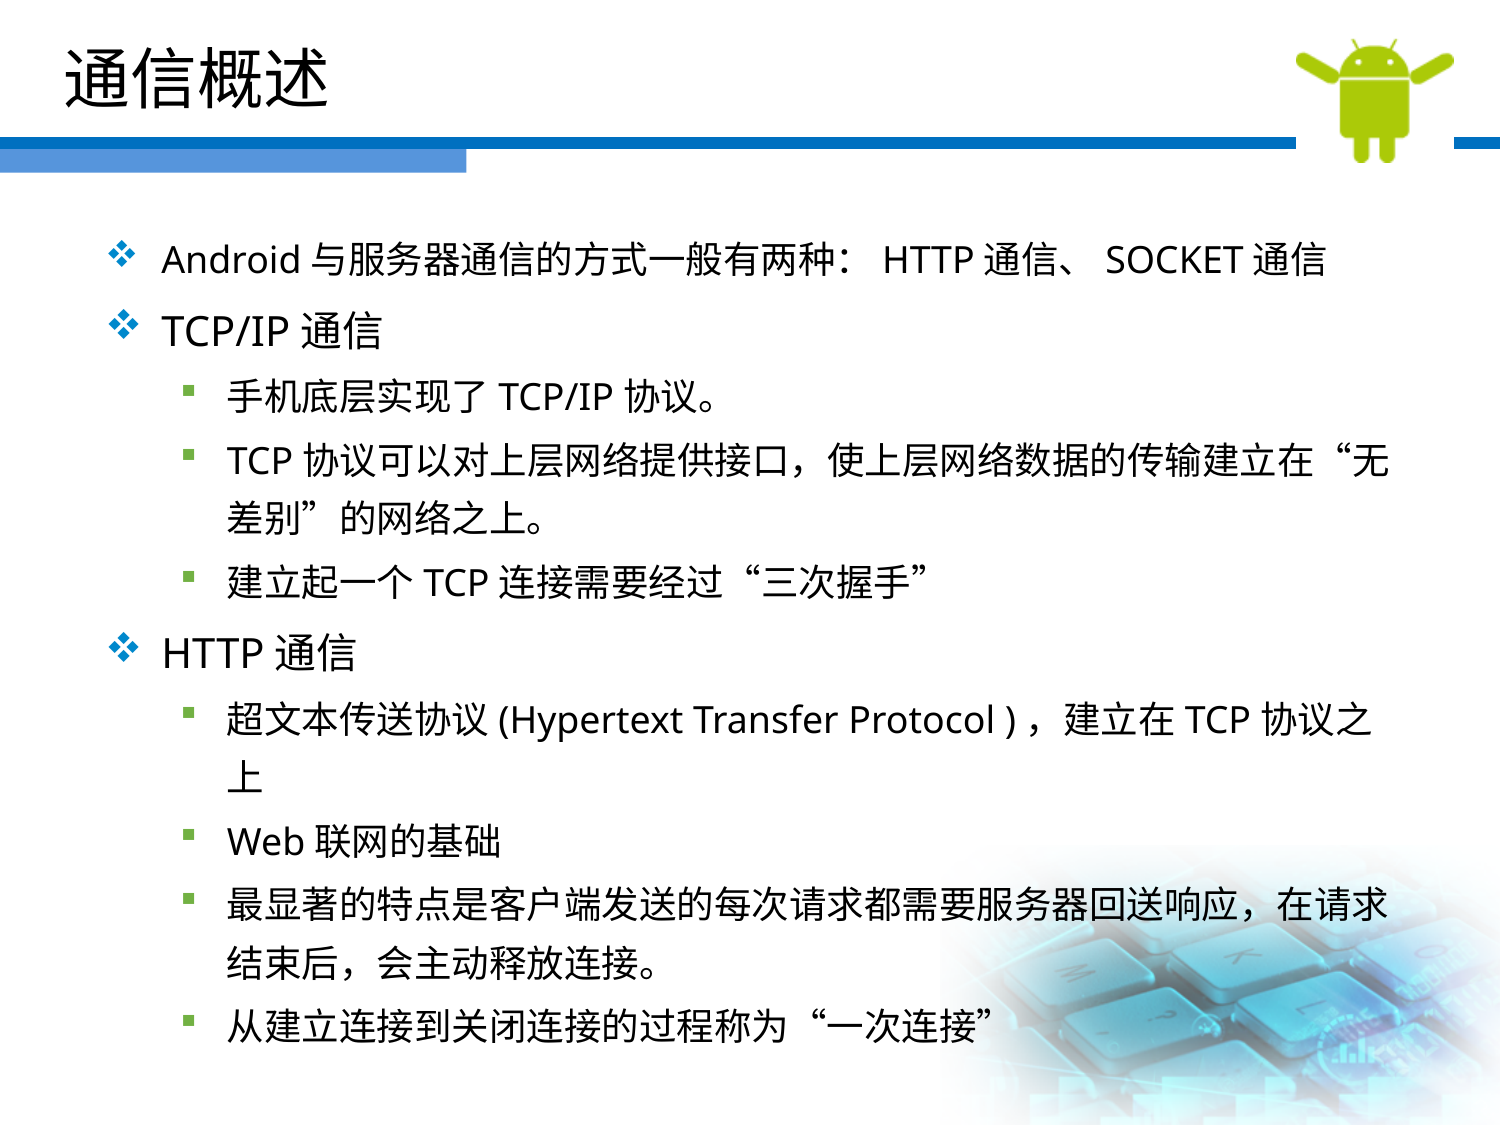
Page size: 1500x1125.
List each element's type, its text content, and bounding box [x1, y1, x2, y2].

text_box 通信概述 [48, 29, 1034, 137]
picture [1296, 33, 1454, 163]
text_box Android与服务器通信的方式一般有两种：HTTP通信、SOCKET通信 TCP/IP通信 手机底层实现了TCP/IP协议。 TCP协议可以对上层网络提供接口，使上层网络数据的传输建立在“无差别”的网络之上。 建立起一个TCP连接需要经过“三次握手” HTTP通信 超文本传送协议(Hypertext Transfer Protocol )，建立在TCP协议之上 Web联网的基础 最显著的特点是客户端发送的每次请求都需要服务器回送响应，在请求结束后，会主动释放连接。 从建立连接到关闭连接的过程称为“一次连接” [74, 208, 1418, 1071]
picture [940, 845, 1500, 1125]
